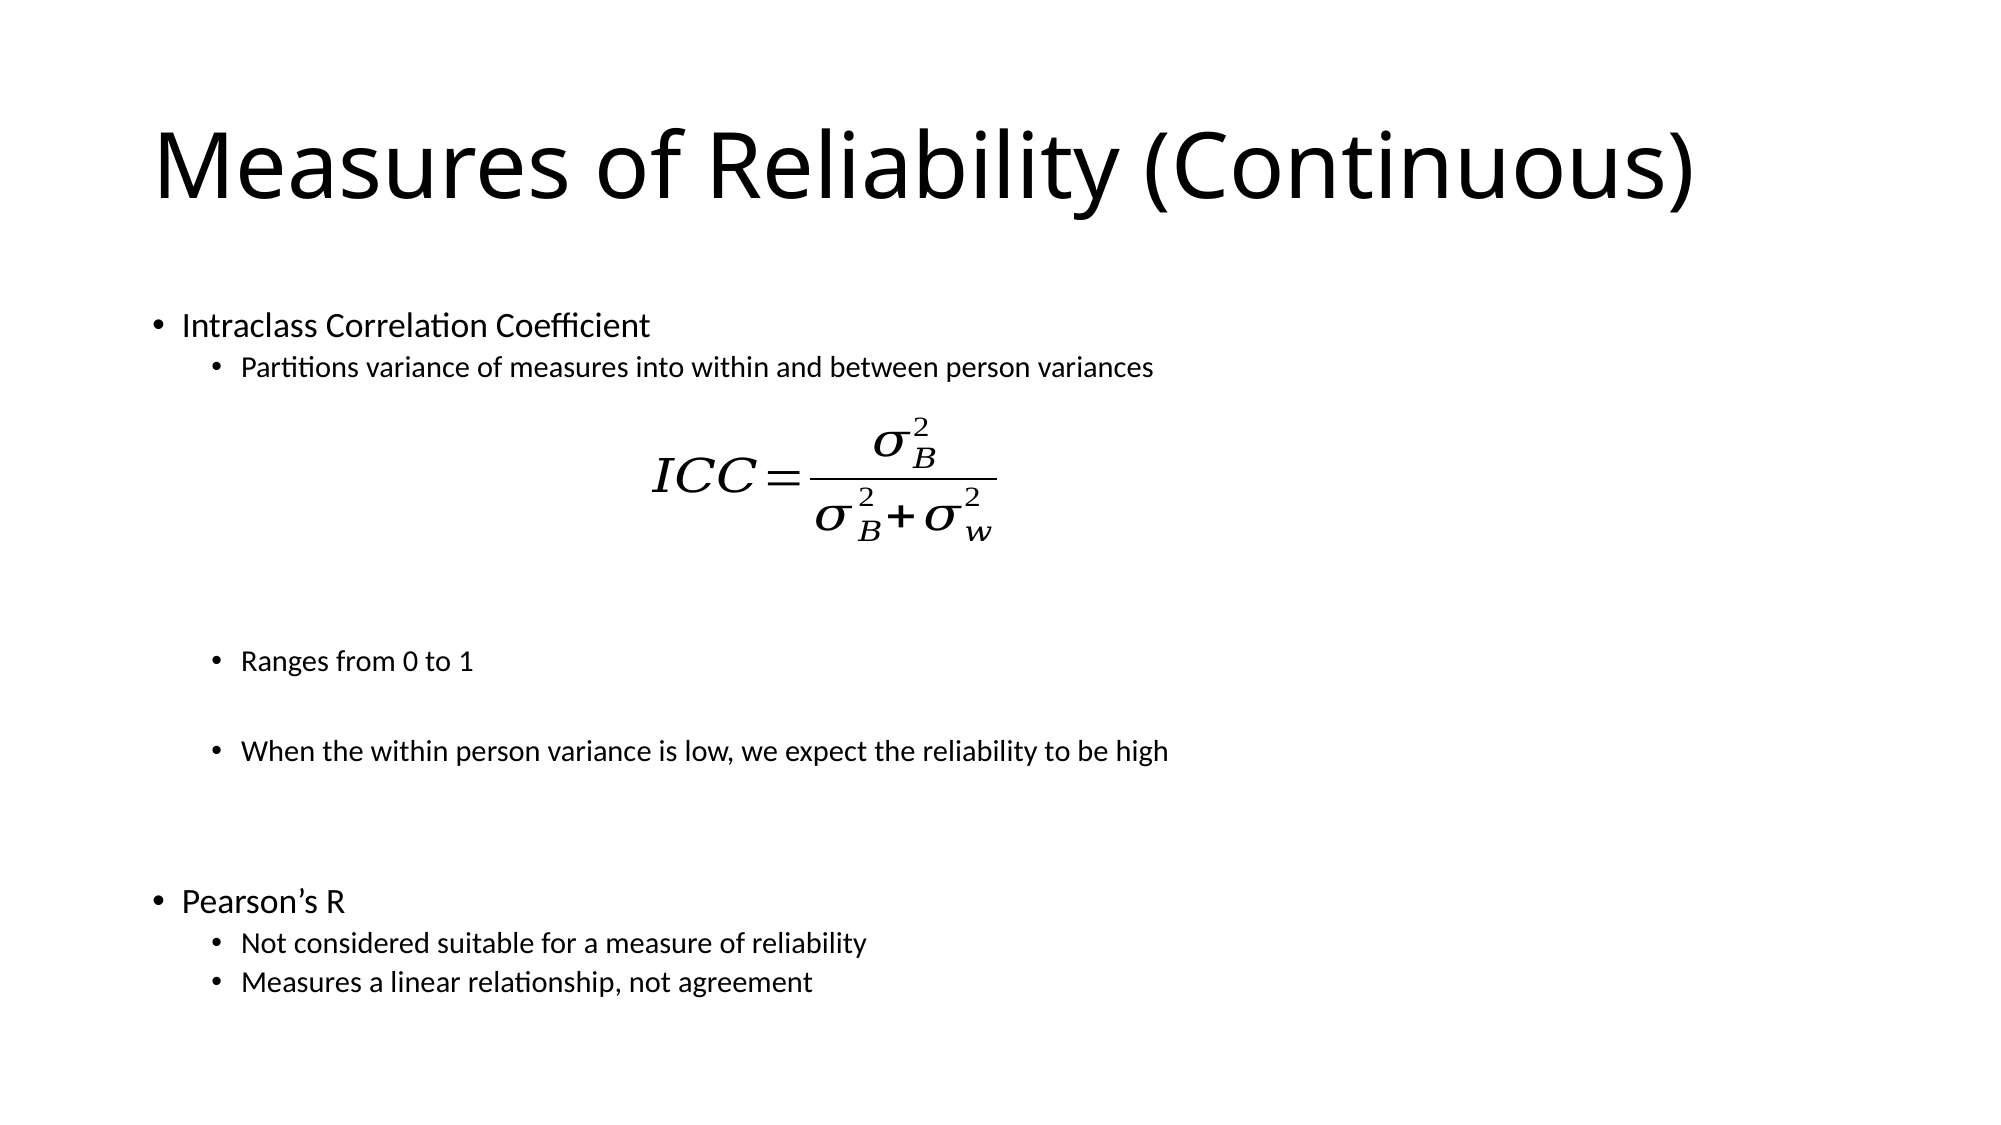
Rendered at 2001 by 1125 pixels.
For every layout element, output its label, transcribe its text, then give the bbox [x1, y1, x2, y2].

title Measures of Reliability (Continuous) [137, 59, 1863, 278]
list Intraclass Correlation Coefficient Partitions variance of measures into within and between person variances Ranges from 0 to 1 When the within person variance is low, we expect the reliability to be high Pearson’s R Not considered suitable for a measure of reliability Measures a linear relationship, not agreement [137, 299, 1863, 1014]
